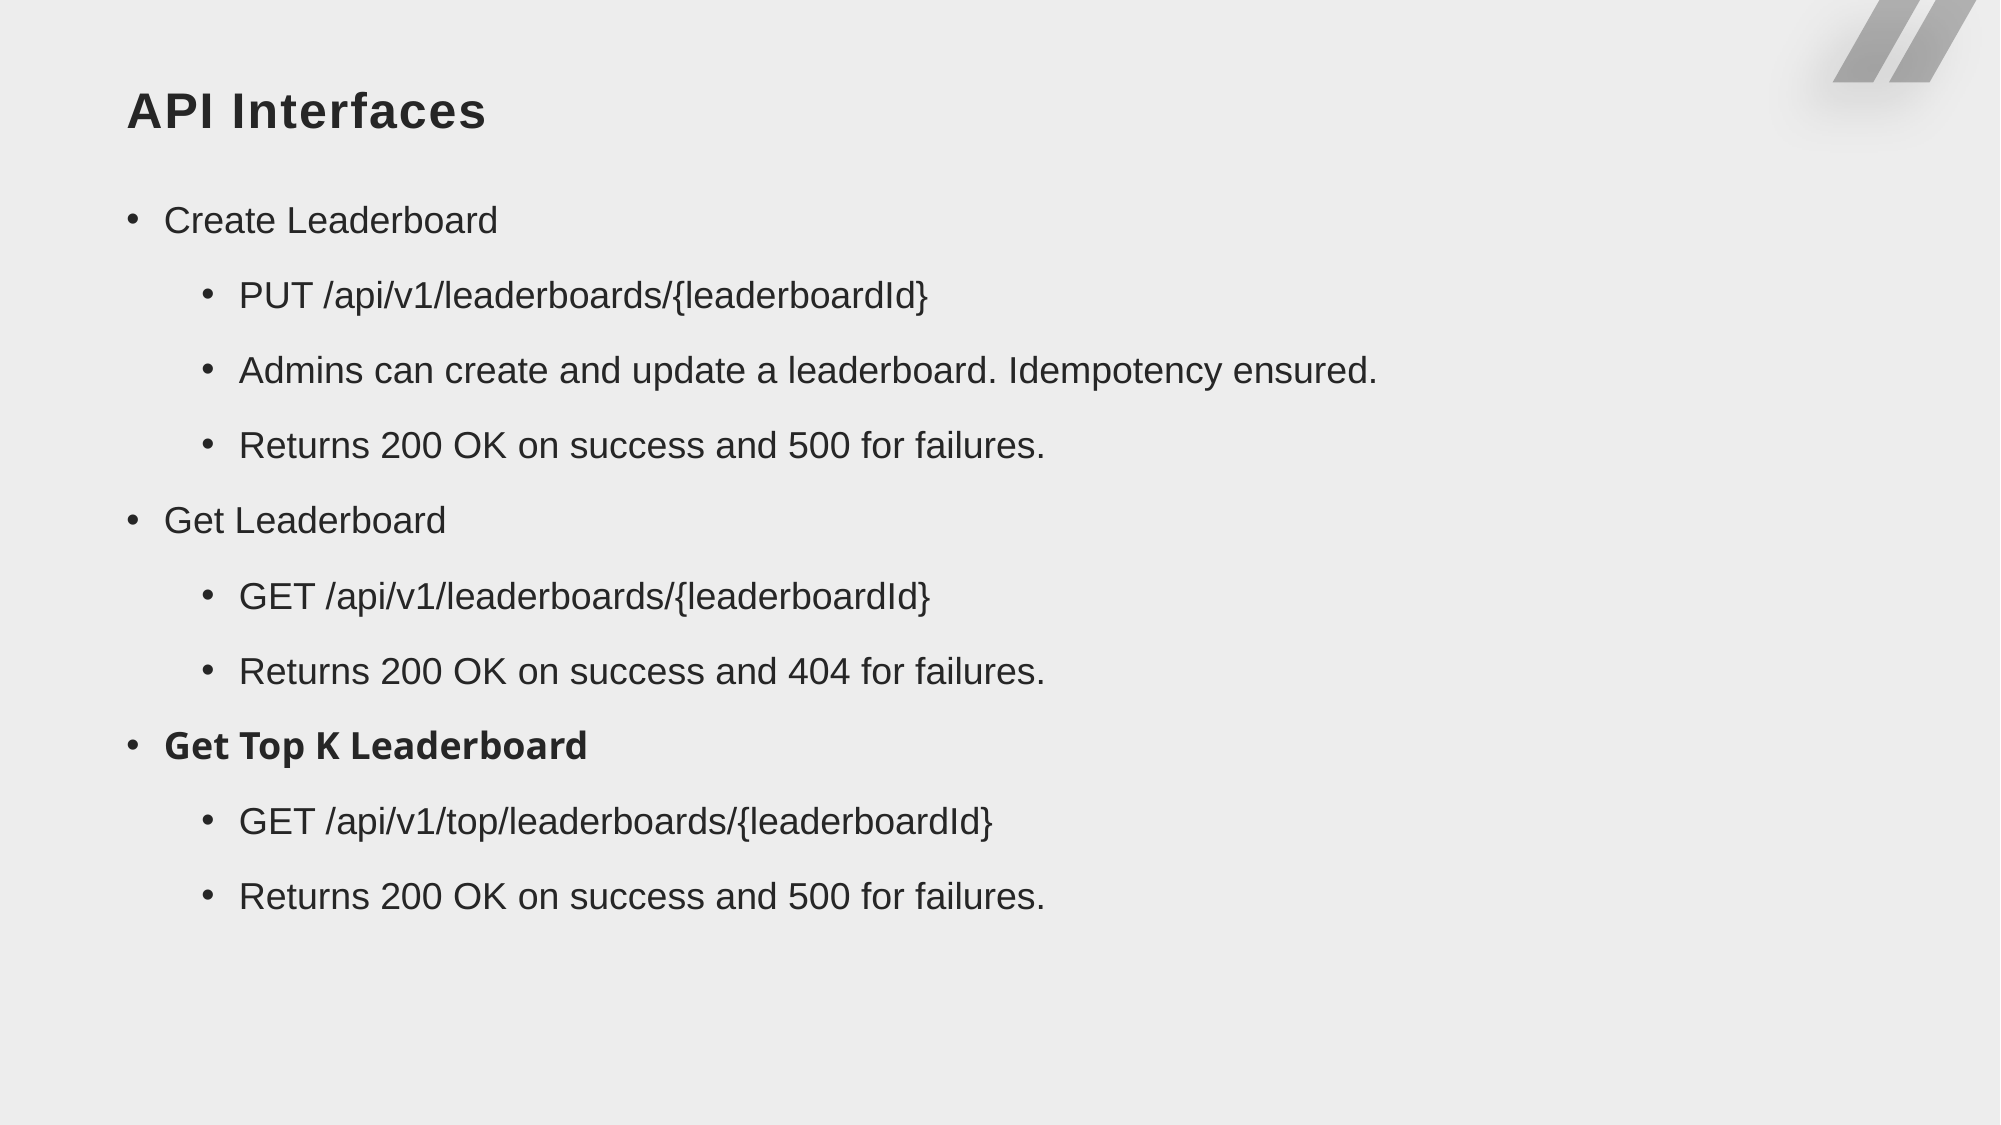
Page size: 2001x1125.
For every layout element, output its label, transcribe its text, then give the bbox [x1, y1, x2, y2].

list Create Leaderboard PUT /api/v1/leaderboards/{leaderboardId} Admins can create and update a leaderboard. Idempotency ensured. Returns 200 OK on success and 500 for failures. Get Leaderboard GET /api/v1/leaderboards/{leaderboardId} Returns 200 OK on success and 404 for failures. Get Top K Leaderboard GET /api/v1/top/leaderboards/{leaderboardId} Returns 200 OK on success and 500 for failures. [109, 182, 1891, 1041]
title API Interfaces [109, 72, 1891, 146]
